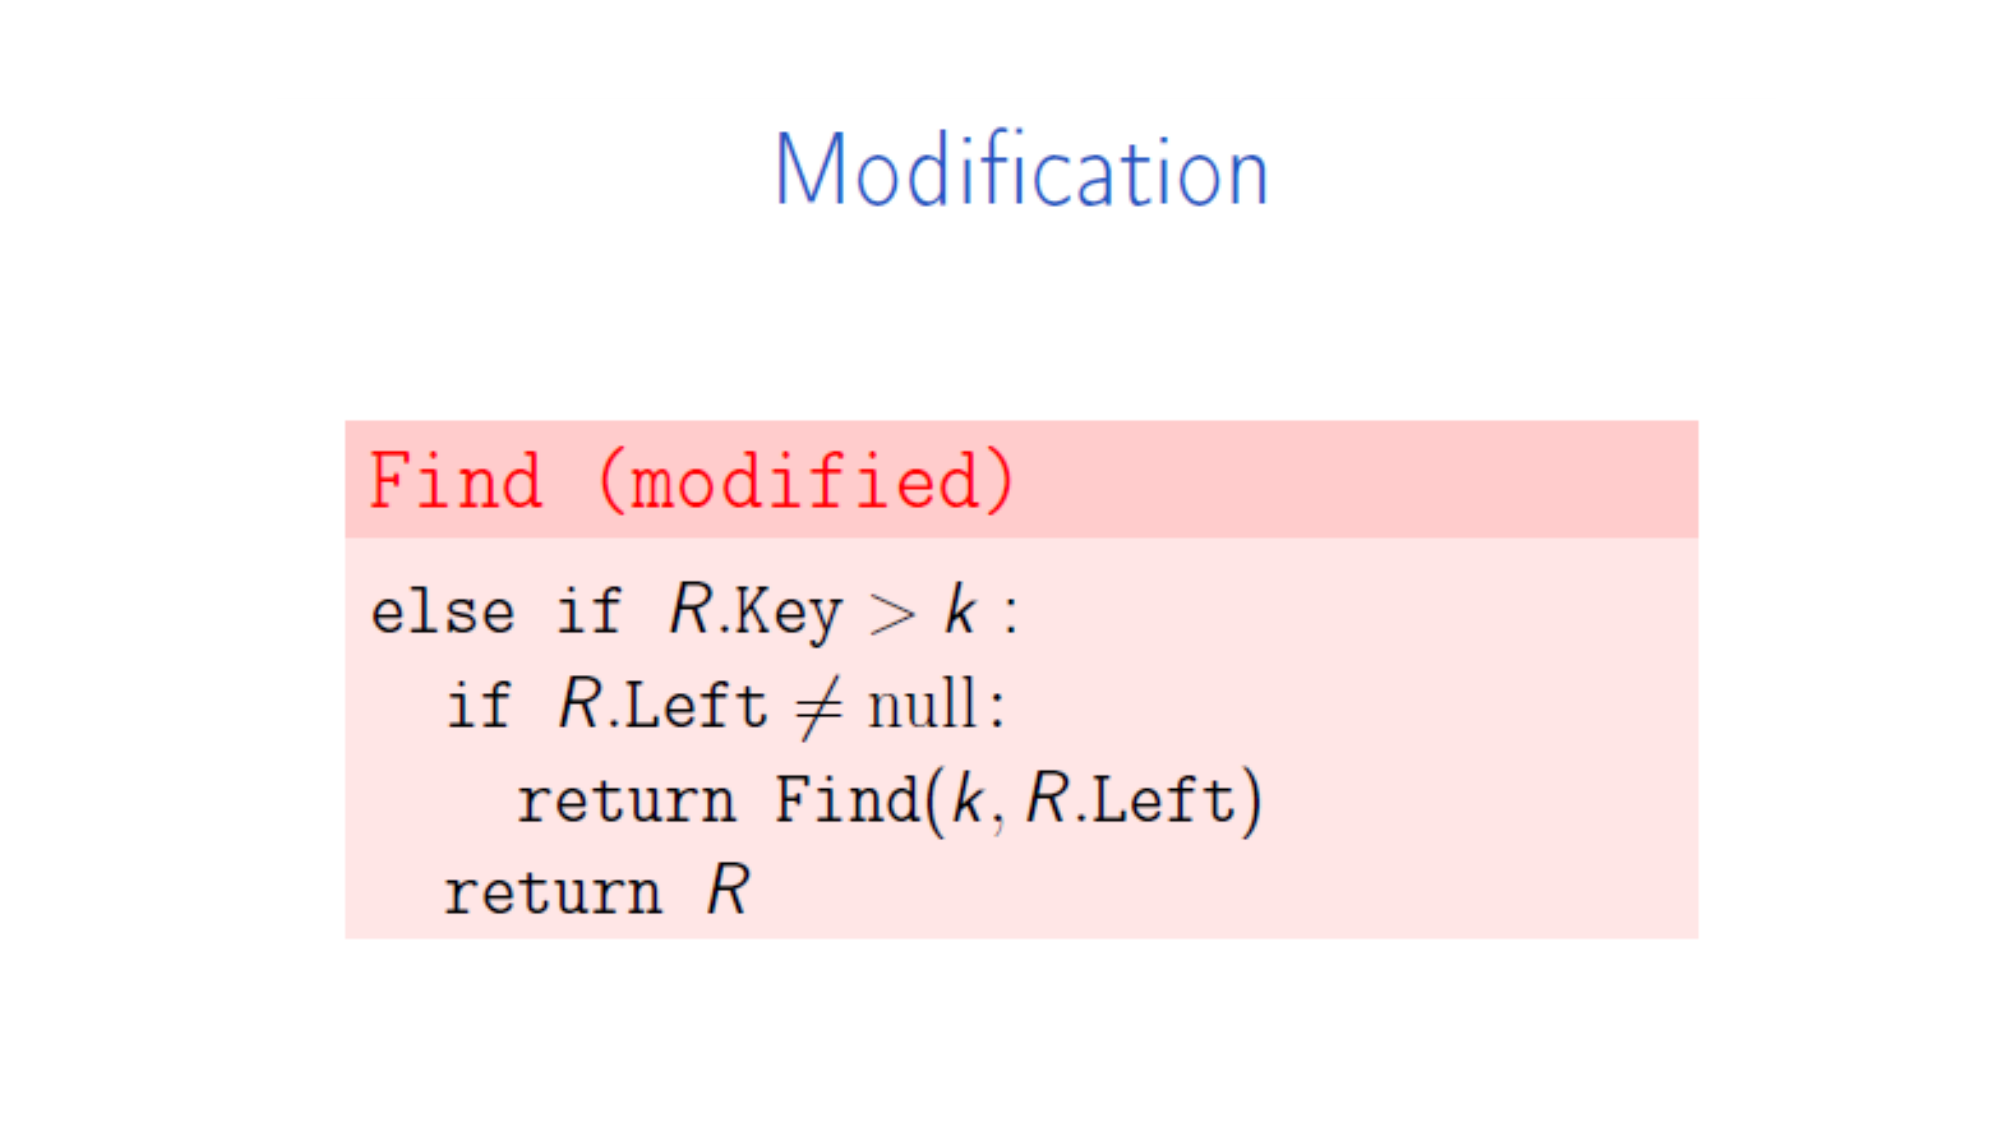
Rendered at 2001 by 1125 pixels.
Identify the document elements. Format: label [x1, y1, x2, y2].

picture [277, 97, 1776, 1076]
